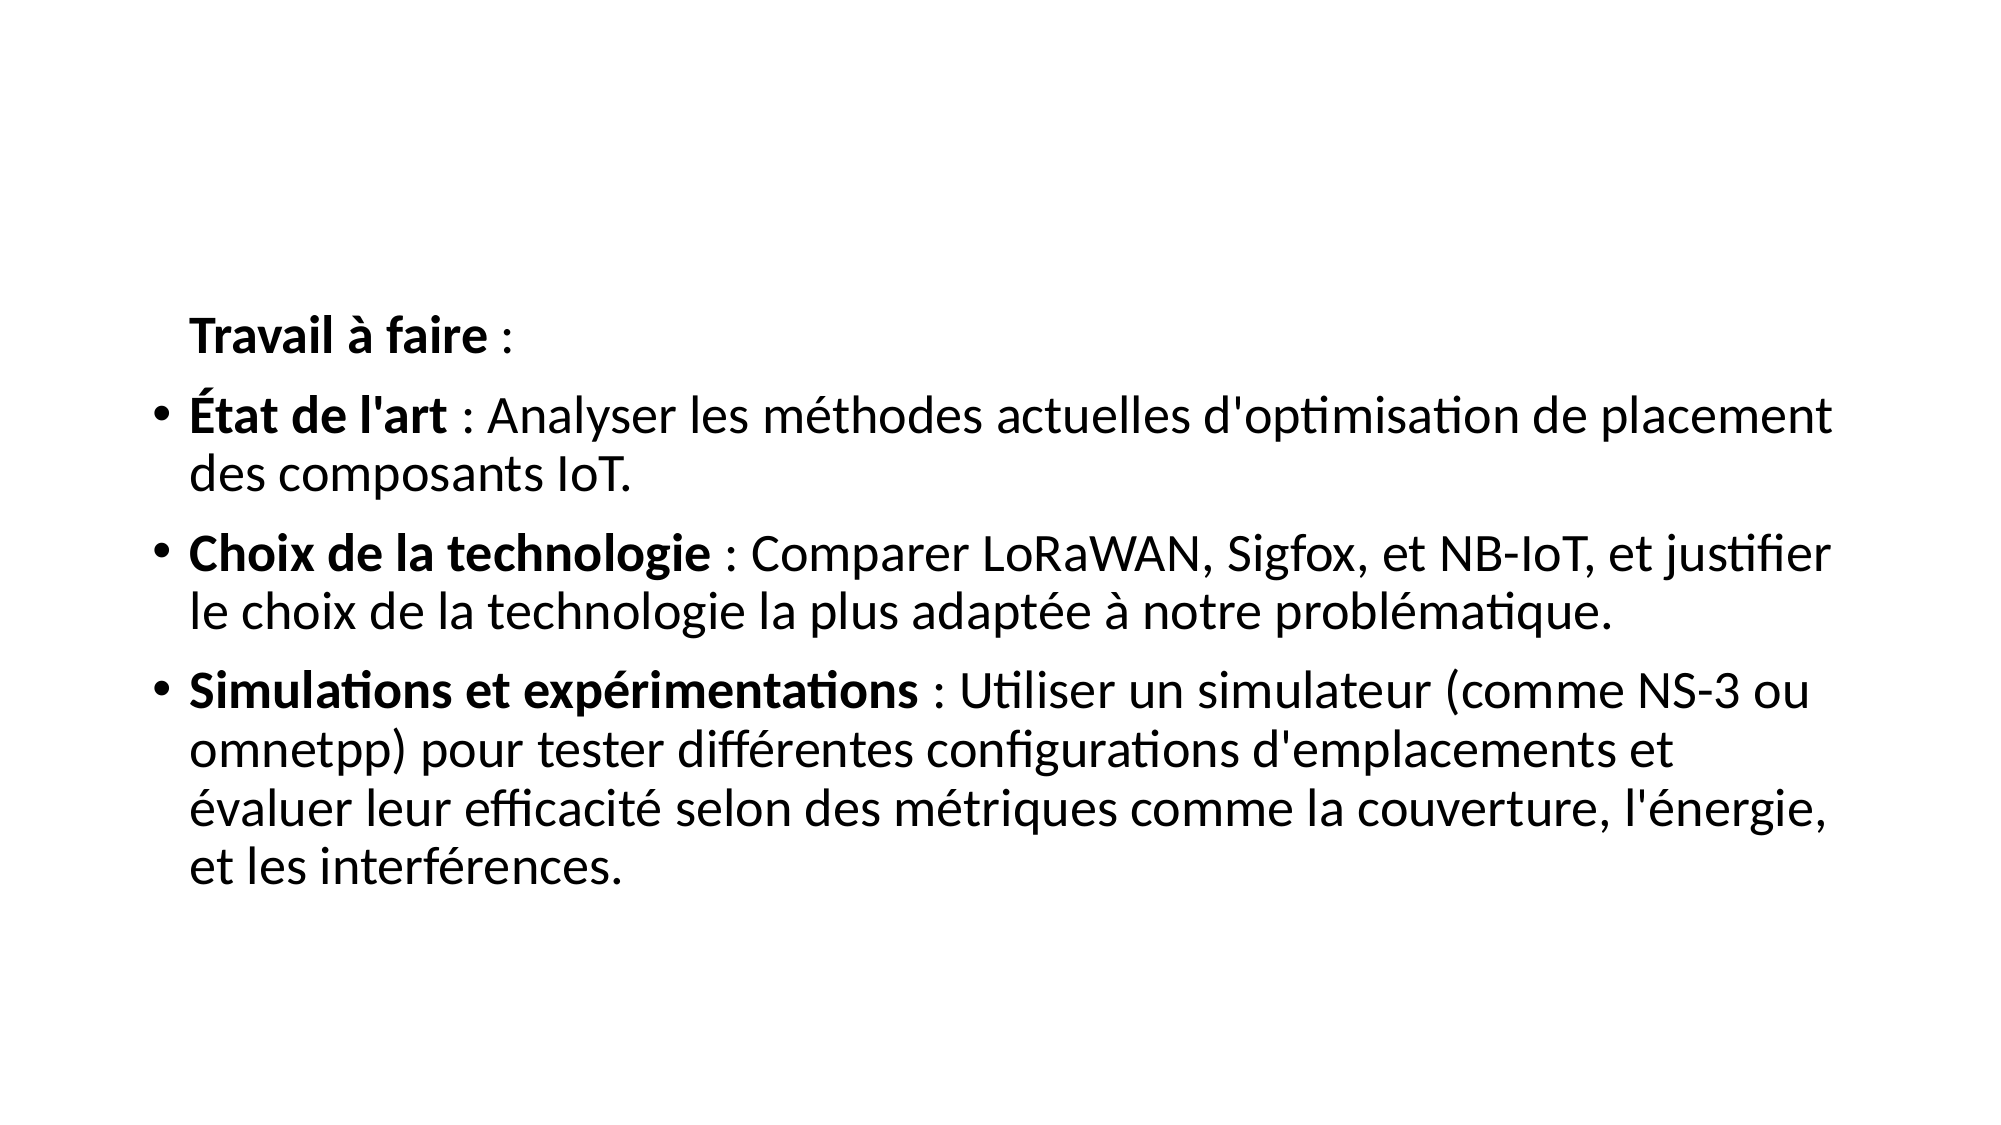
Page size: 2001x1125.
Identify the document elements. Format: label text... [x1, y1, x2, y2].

list Travail à faire : État de l'art : Analyser les méthodes actuelles d'optimisation de placement des composants IoT. Choix de la technologie : Comparer LoRaWAN, Sigfox, et NB-IoT, et justifier le choix de la technologie la plus adaptée à notre problématique. Simulations et expérimentations : Utiliser un simulateur (comme NS-3 ou omnetpp) pour tester différentes configurations d'emplacements et évaluer leur efficacité selon des métriques comme la couverture, l'énergie, et les interférences. [137, 299, 1863, 1014]
